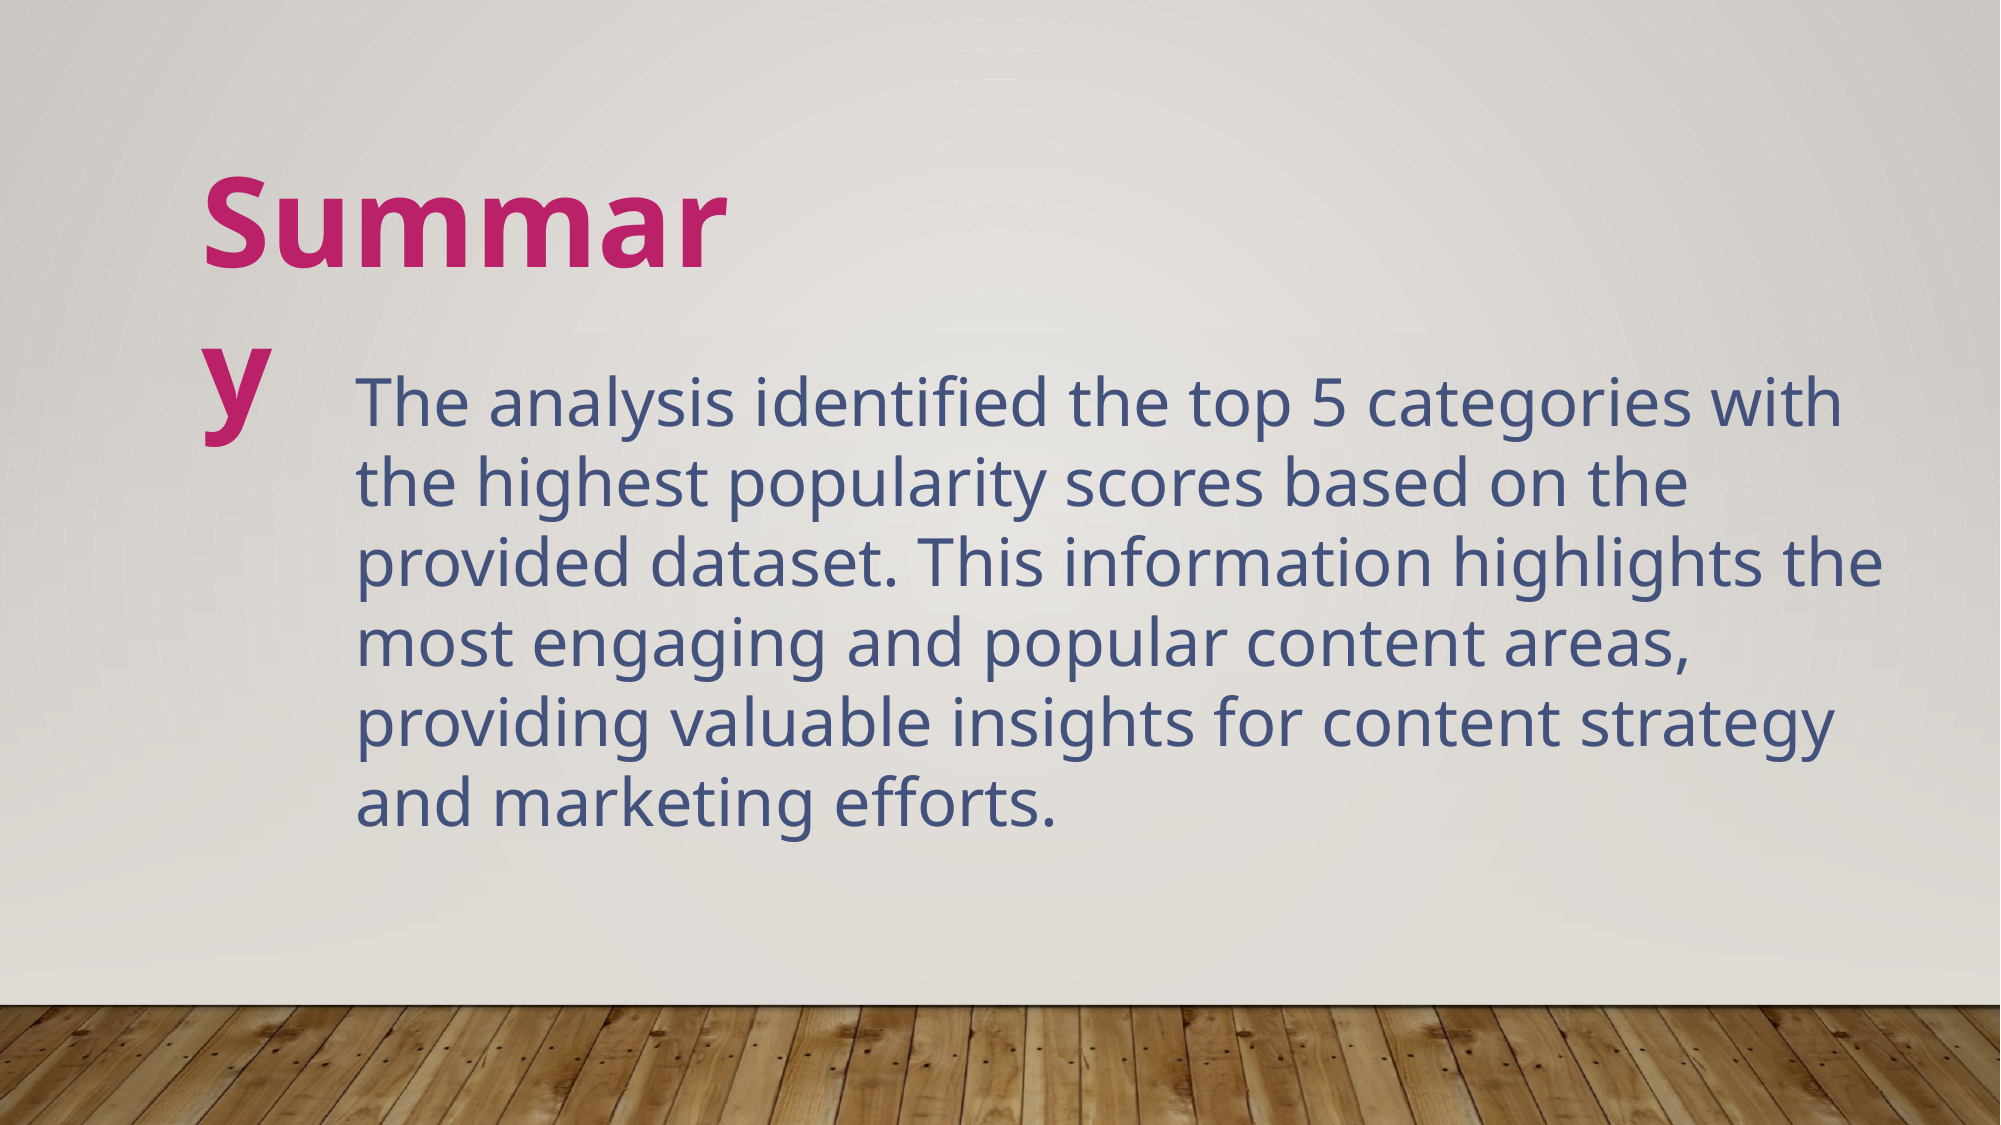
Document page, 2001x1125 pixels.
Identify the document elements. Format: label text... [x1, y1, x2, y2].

picture [0, 1005, 2000, 1125]
text_box The analysis identified the top 5 categories with the highest popularity scores based on the provided dataset. This information highlights the most engaging and popular content areas, providing valuable insights for content strategy and marketing efforts. [340, 352, 1904, 847]
text_box Summary [186, 134, 805, 450]
